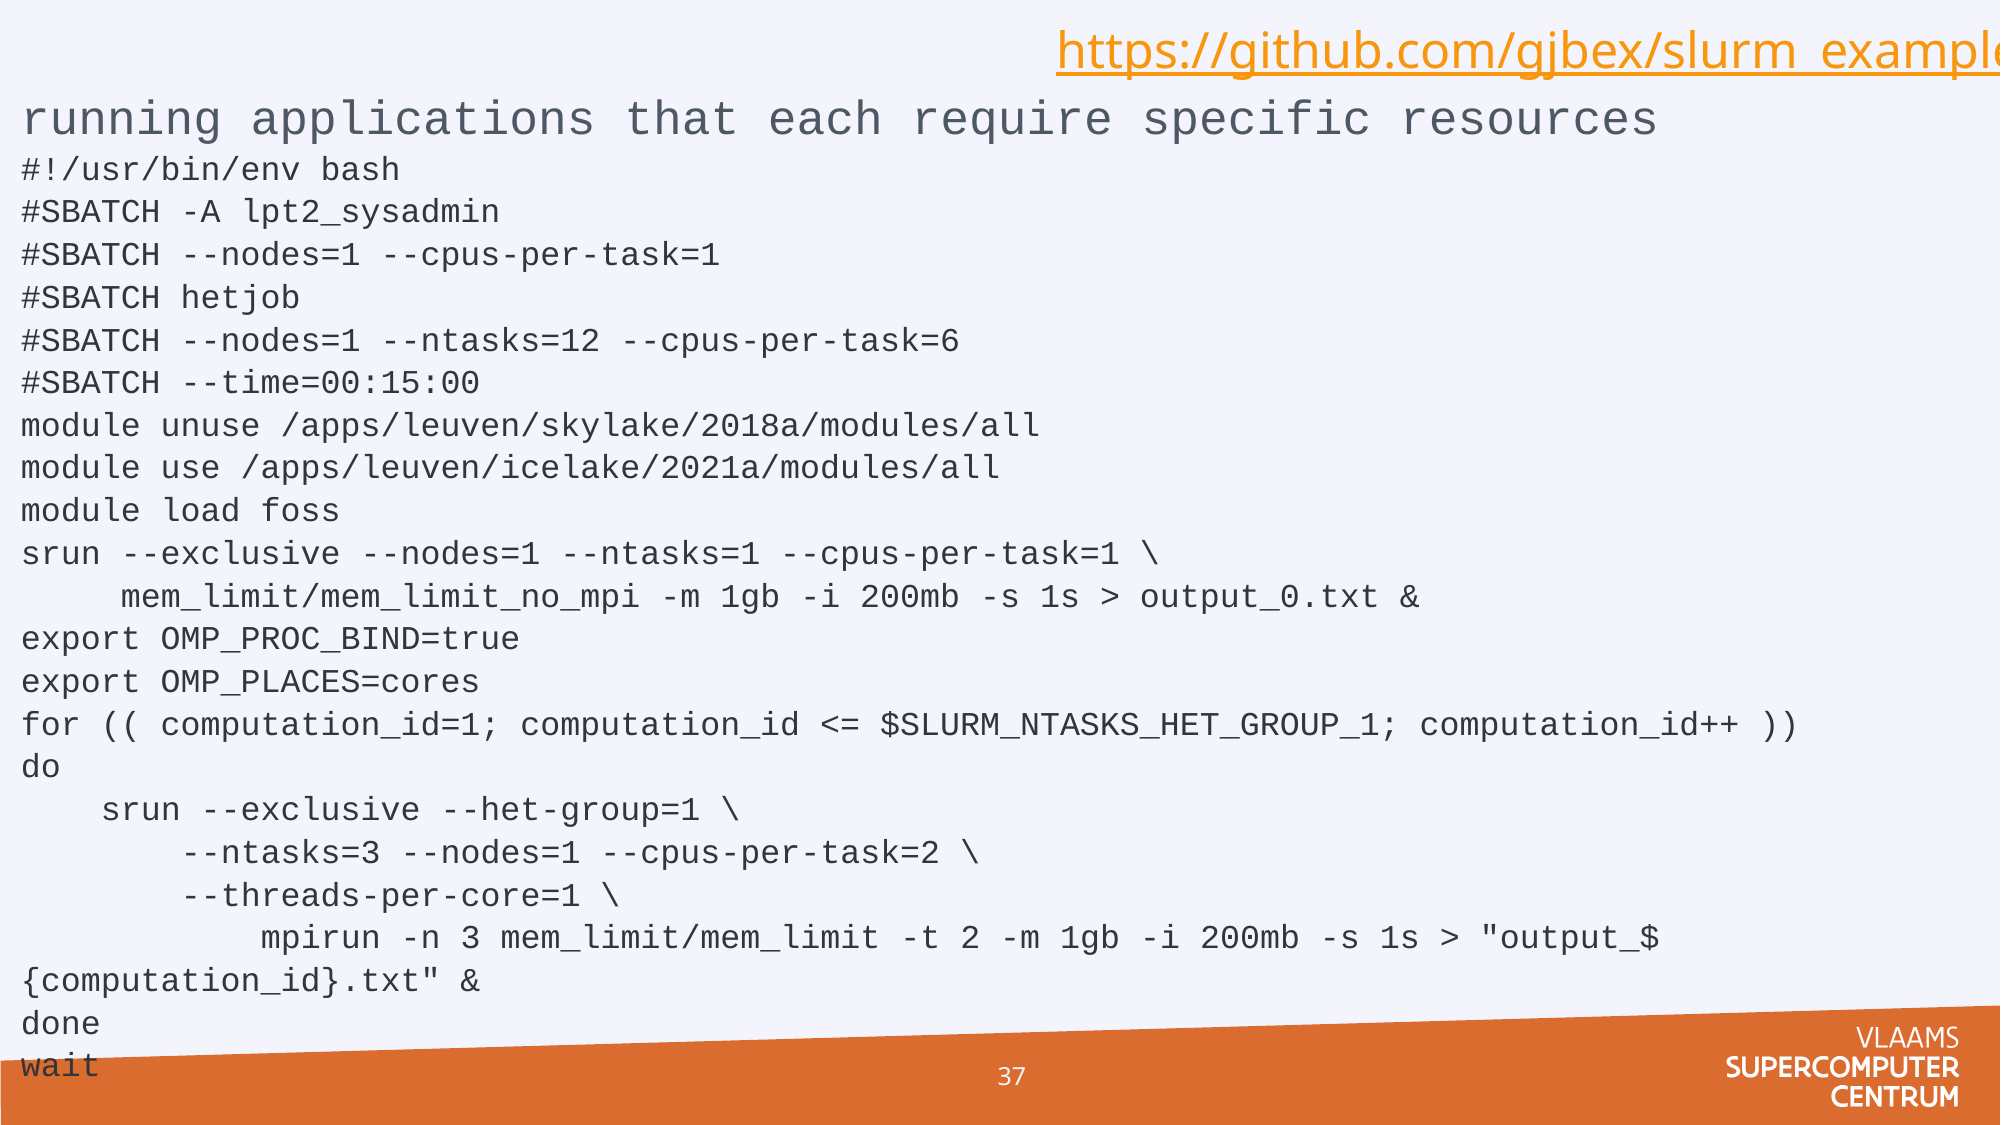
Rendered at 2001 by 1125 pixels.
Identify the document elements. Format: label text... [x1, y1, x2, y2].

list running applications that each require specific resources #!/usr/bin/env bash #SBATCH -A lpt2_sysadmin #SBATCH --nodes=1 --cpus-per-task=1 #SBATCH hetjob #SBATCH --nodes=1 --ntasks=12 --cpus-per-task=6 #SBATCH --time=00:15:00 module unuse /apps/leuven/skylake/2018a/modules/all module use /apps/leuven/icelake/2021a/modules/all module load foss srun --exclusive --nodes=1 --ntasks=1 --cpus-per-task=1 \ mem_limit/mem_limit_no_mpi -m 1gb -i 200mb -s 1s > output_0.txt & export OMP_PROC_BIND=true export OMP_PLACES=cores for (( computation_id=1; computation_id <= $SLURM_NTASKS_HET_GROUP_1; computation_id++ )) do srun --exclusive --het-group=1 \ --ntasks=3 --nodes=1 --cpus-per-task=2 \ --threads-per-core=1 \ mpirun -n 3 mem_limit/mem_limit -t 2 -m 1gb -i 200mb -s 1s > "output_${computation_id}.txt" & done wait [20, 86, 2000, 1039]
picture [1725, 1039, 1960, 1117]
slide_number 37 [958, 1047, 1042, 1108]
text_box https://github.com/gjbex/slurm_examples [1041, 11, 2000, 155]
